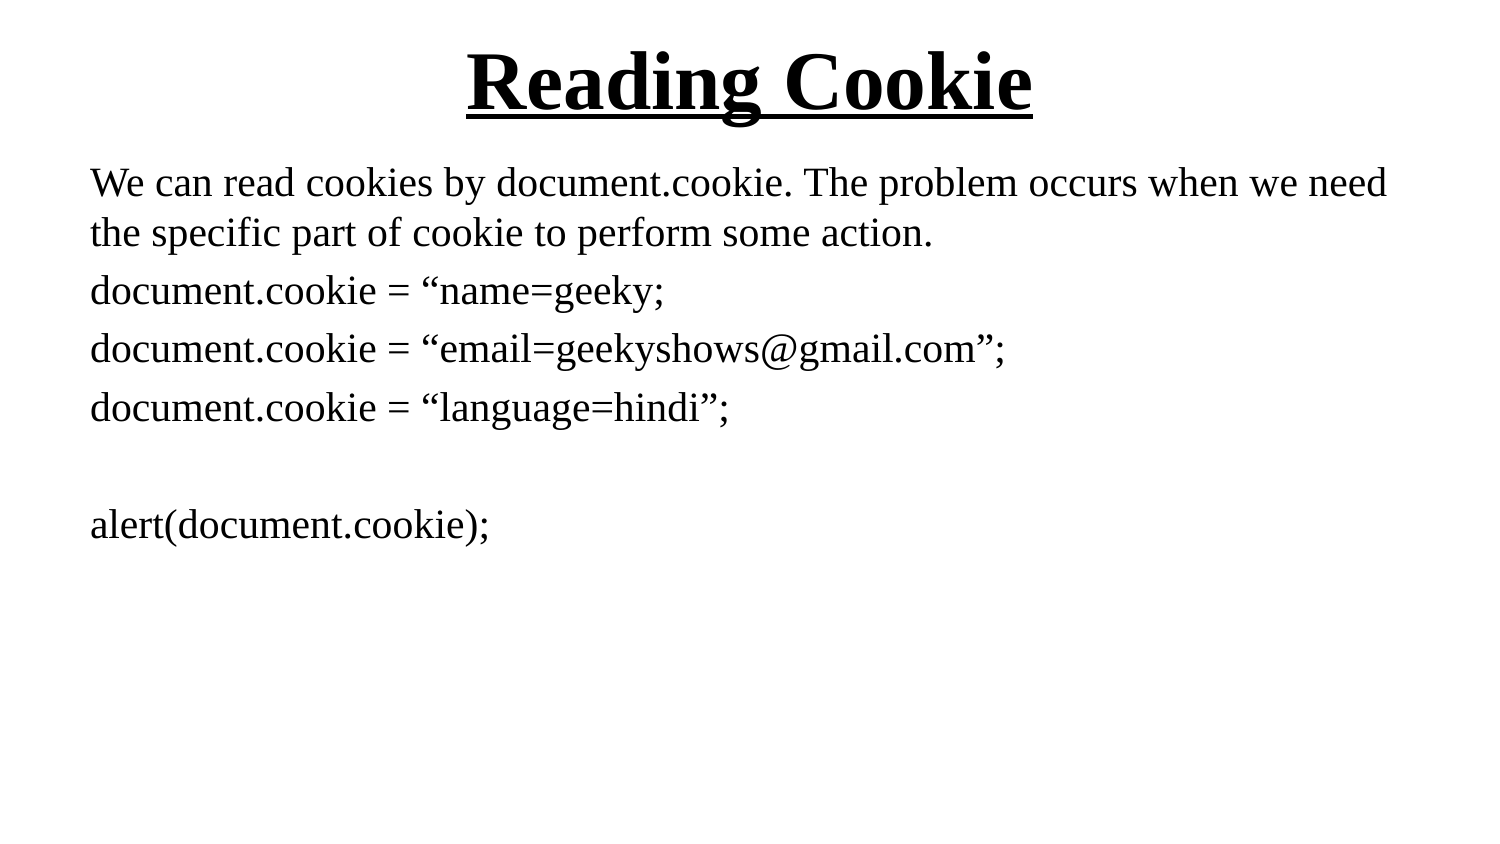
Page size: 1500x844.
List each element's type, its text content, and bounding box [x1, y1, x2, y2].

list We can read cookies by document.cookie. The problem occurs when we need the specific part of cookie to perform some action. document.cookie = “name=geeky; document.cookie = “email=geekyshows@gmail.com”; document.cookie = “language=hindi”; alert(document.cookie); [75, 146, 1425, 704]
title Reading Cookie [75, 6, 1425, 146]
